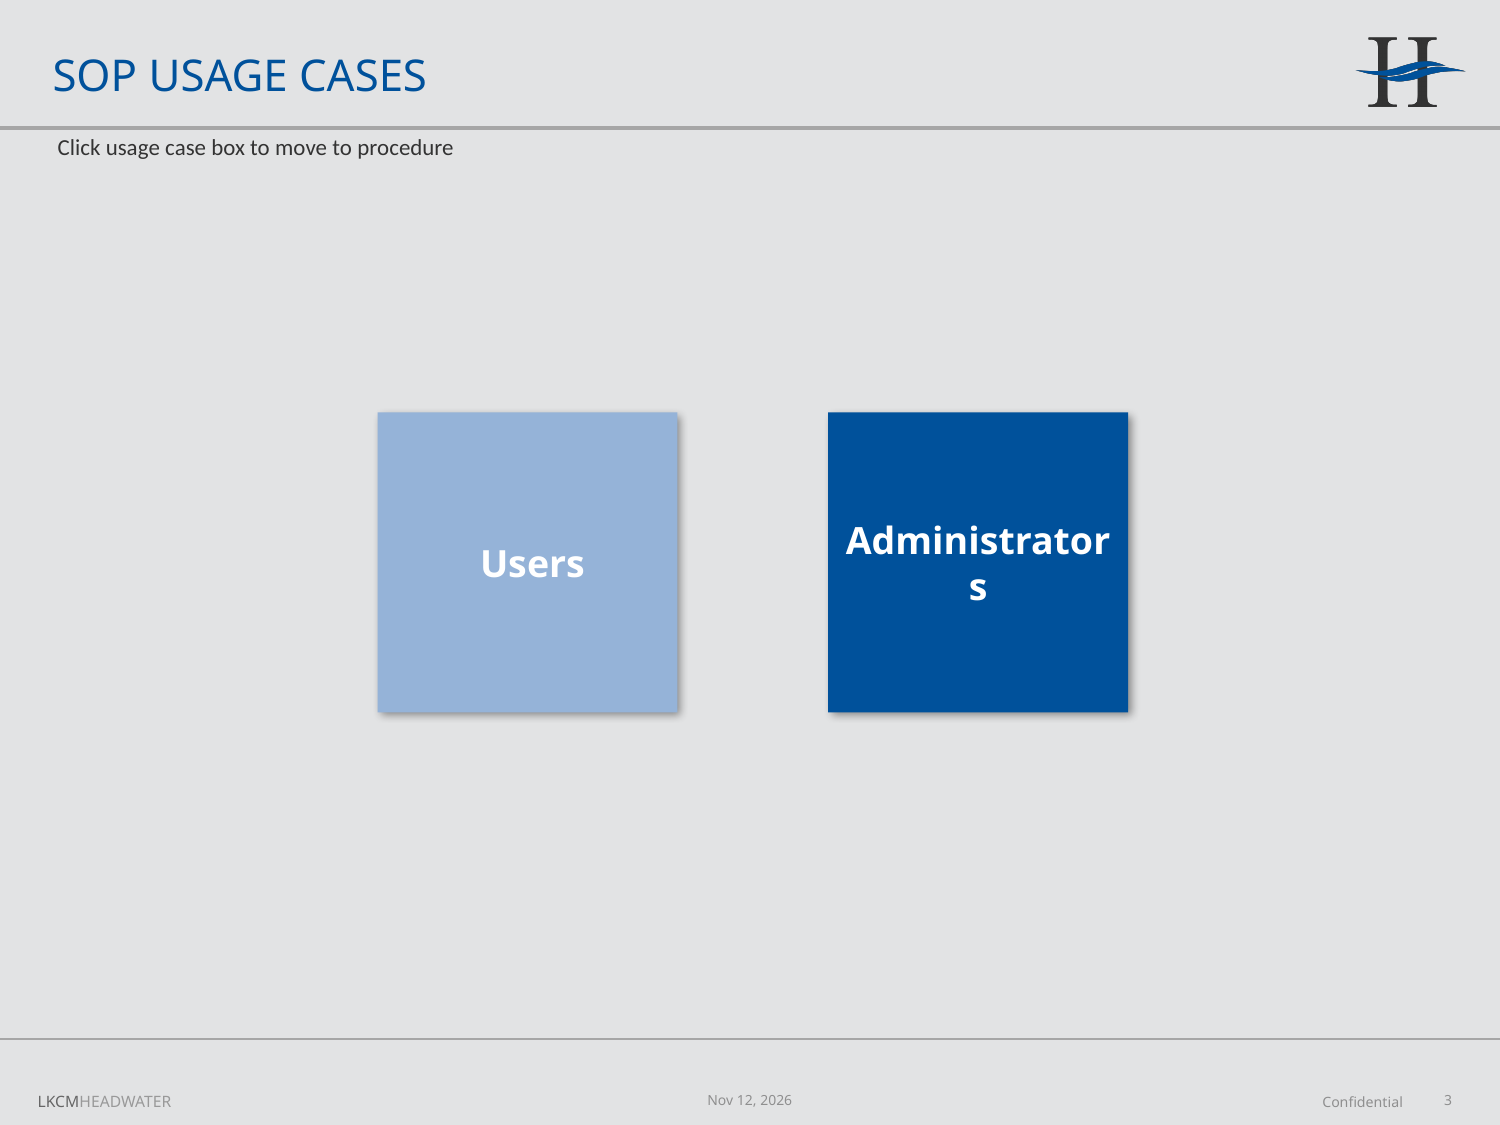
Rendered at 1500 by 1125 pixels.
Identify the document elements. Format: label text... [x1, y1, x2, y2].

text_box Administrators [826, 410, 1130, 714]
text_box Click usage case box to move to procedure [42, 125, 766, 168]
title SOP Usage cases [37, 8, 1334, 139]
slide_number 3 [1391, 1071, 1467, 1125]
picture [1354, 34, 1467, 110]
text_box Users [375, 410, 680, 714]
slide_number Aug-25 [618, 1071, 882, 1125]
